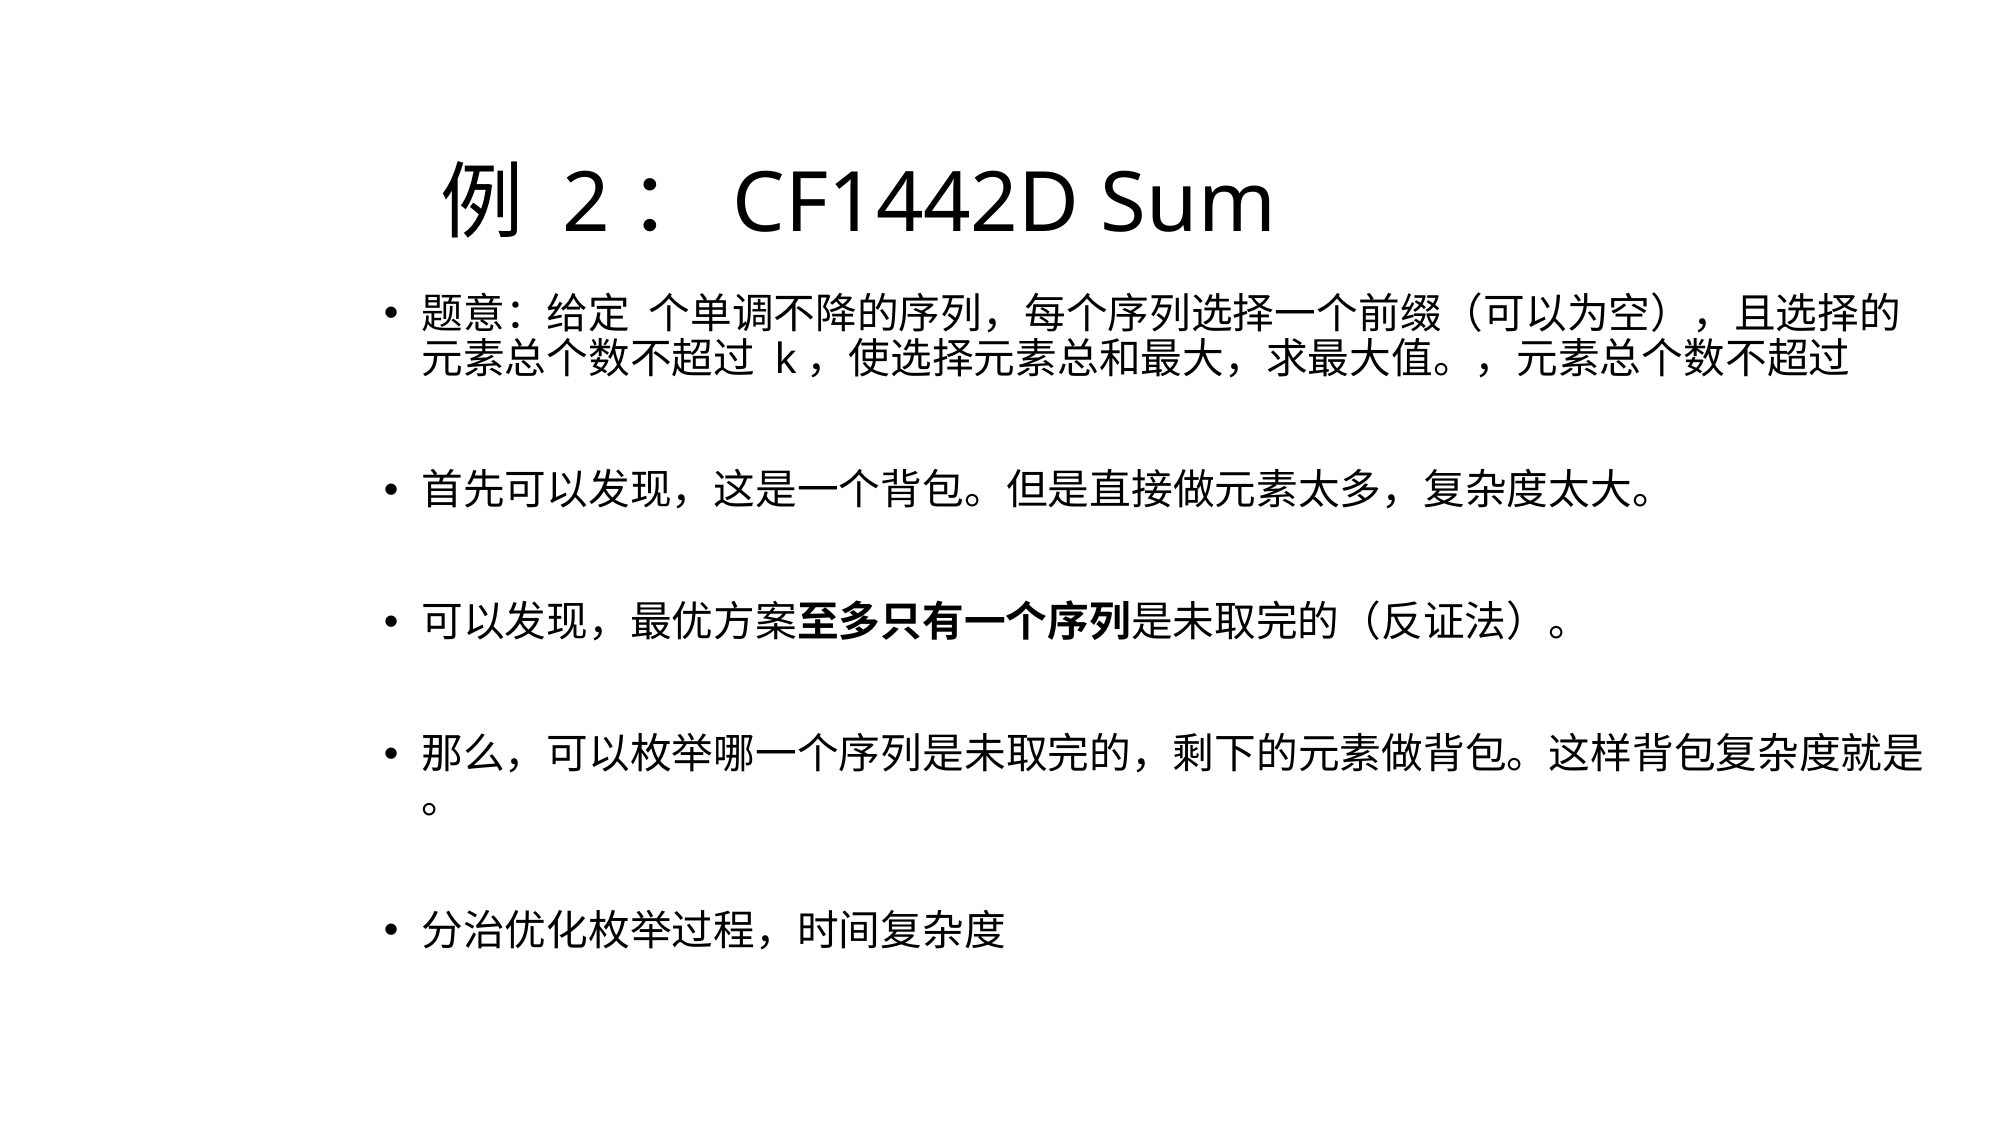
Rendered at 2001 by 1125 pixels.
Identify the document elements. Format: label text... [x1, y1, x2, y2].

title 例 2：CF1442D Sum [425, 102, 1888, 308]
